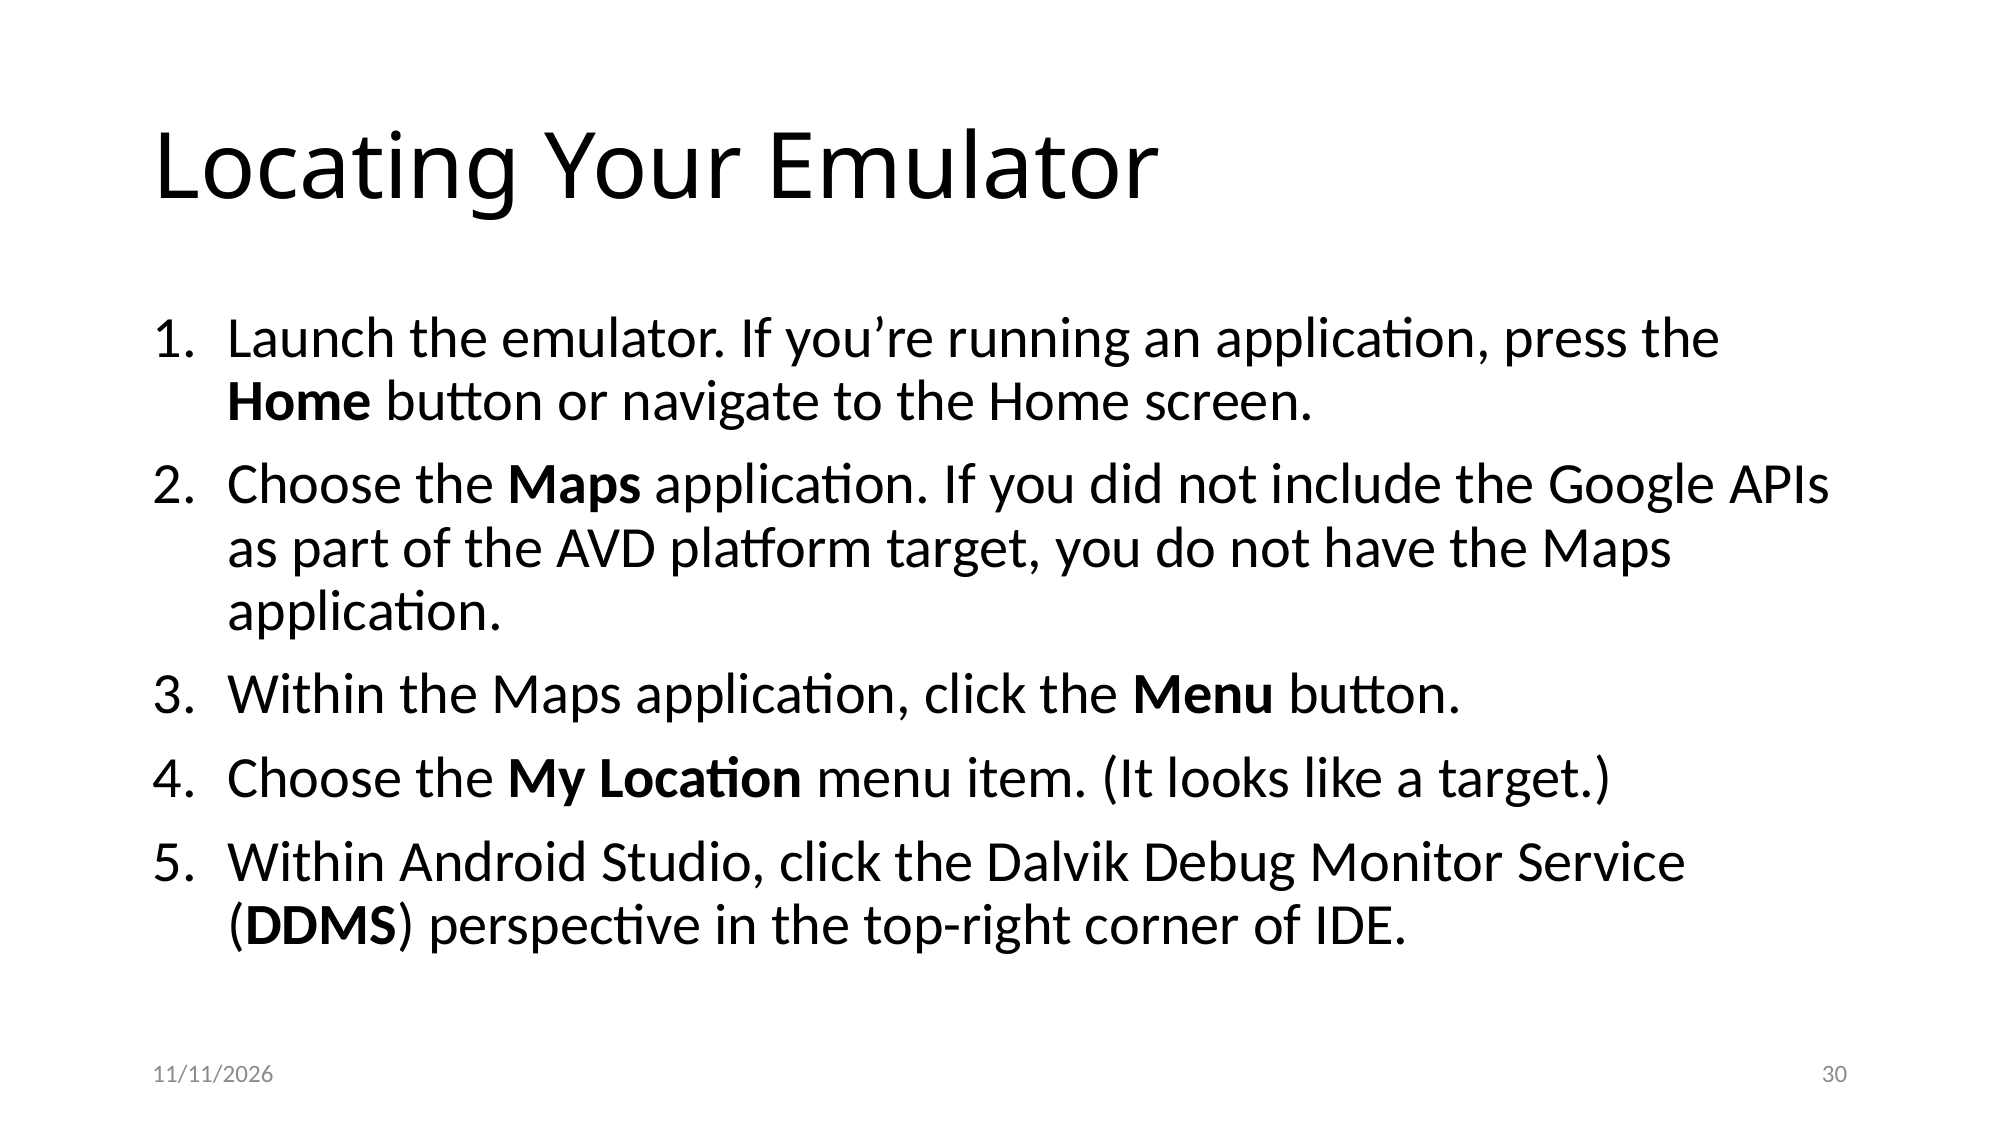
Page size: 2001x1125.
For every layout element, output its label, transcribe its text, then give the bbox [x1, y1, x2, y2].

slide_number 30 [1412, 1042, 1863, 1103]
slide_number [137, 1042, 588, 1103]
title Locating Your Emulator [137, 59, 1863, 278]
list Launch the emulator. If you’re running an application, press the Home button or navigate to the Home screen. Choose the Maps application. If you did not include the Google APIs as part of the AVD platform target, you do not have the Maps application. Within the Maps application, click the Menu button. Choose the My Location menu item. (It looks like a target.) Within Android Studio, click the Dalvik Debug Monitor Service (DDMS) perspective in the top-right corner of IDE. [137, 299, 1863, 1014]
